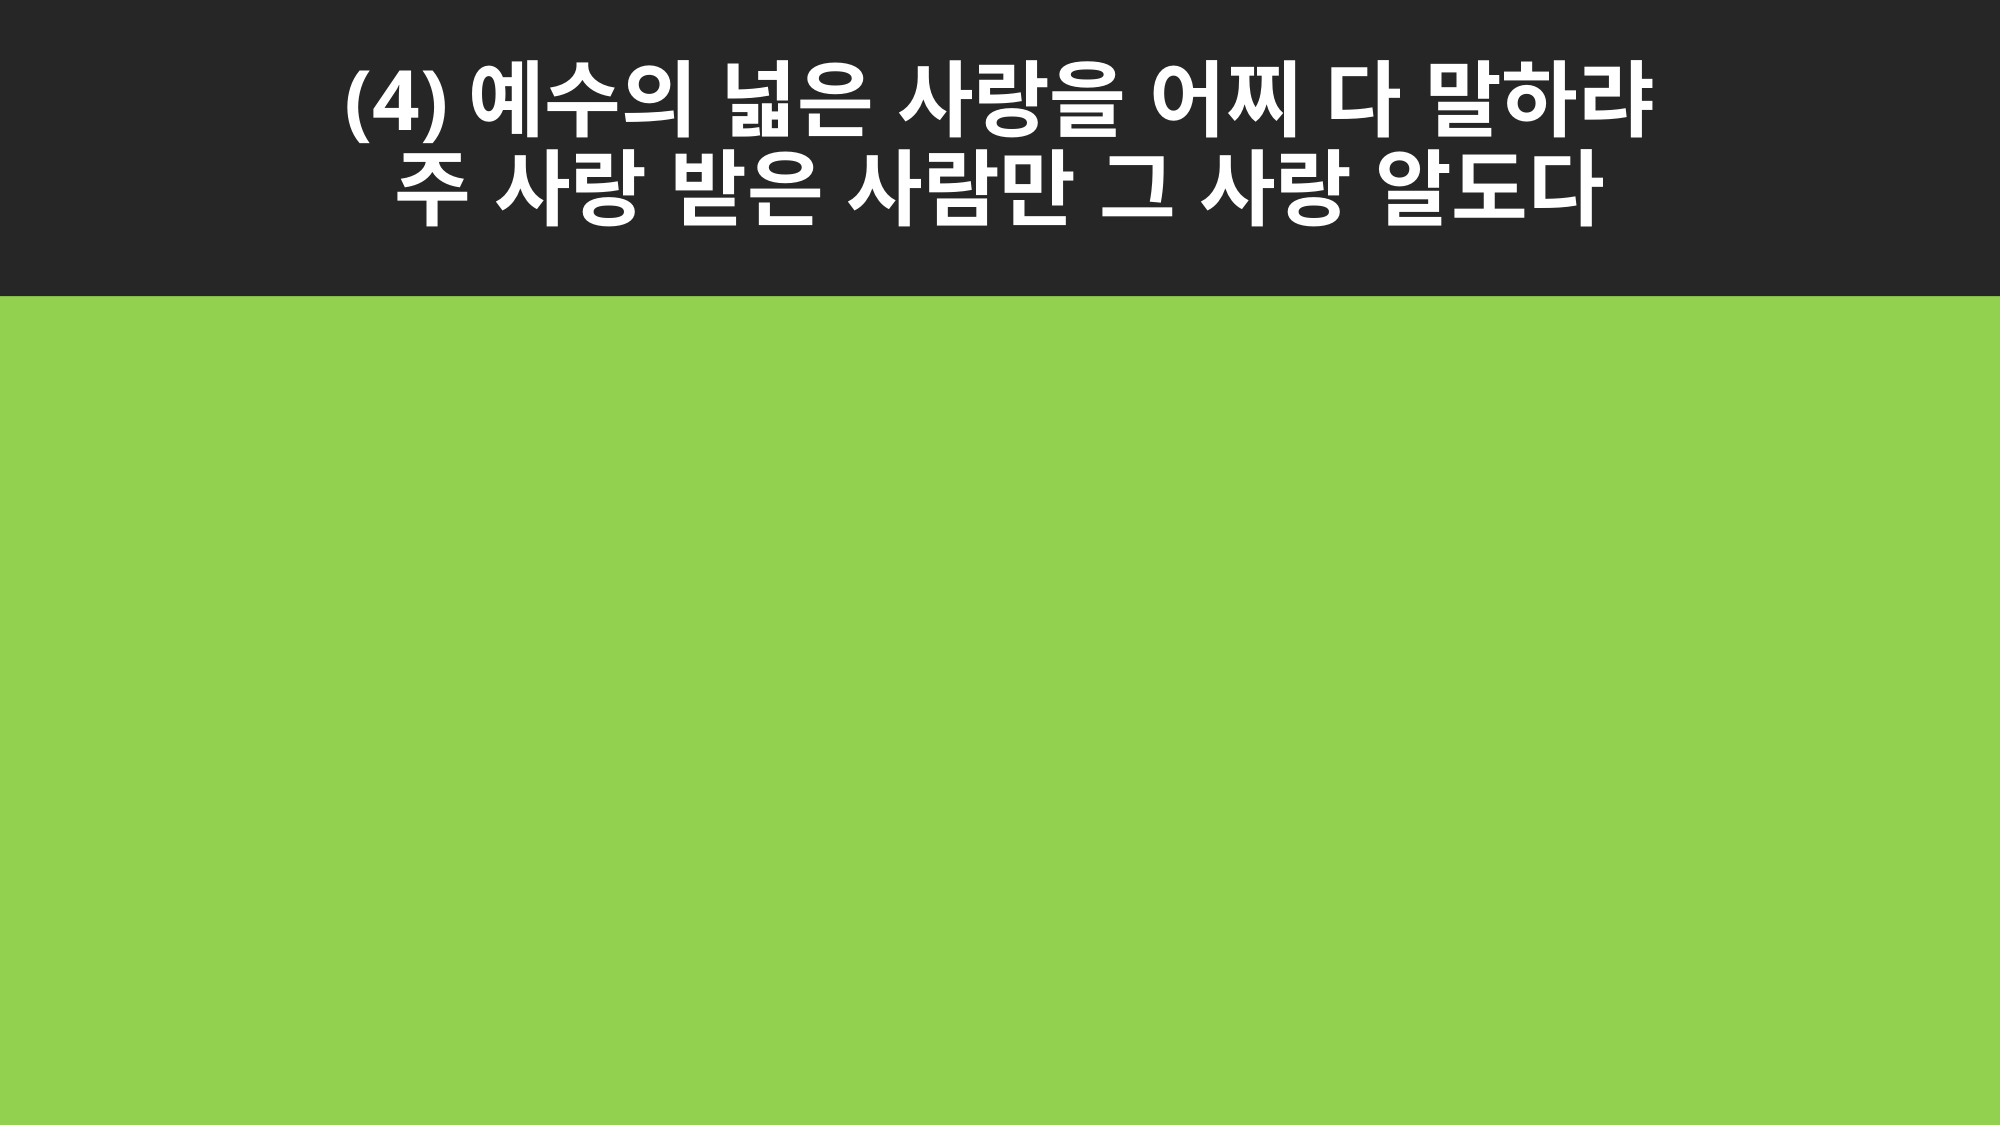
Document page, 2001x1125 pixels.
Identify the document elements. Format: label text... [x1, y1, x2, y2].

title (4)예수의 넓은 사랑을 어찌 다 말하랴 주 사랑 받은 사람만 그 사랑 알도다 [0, 0, 2000, 297]
